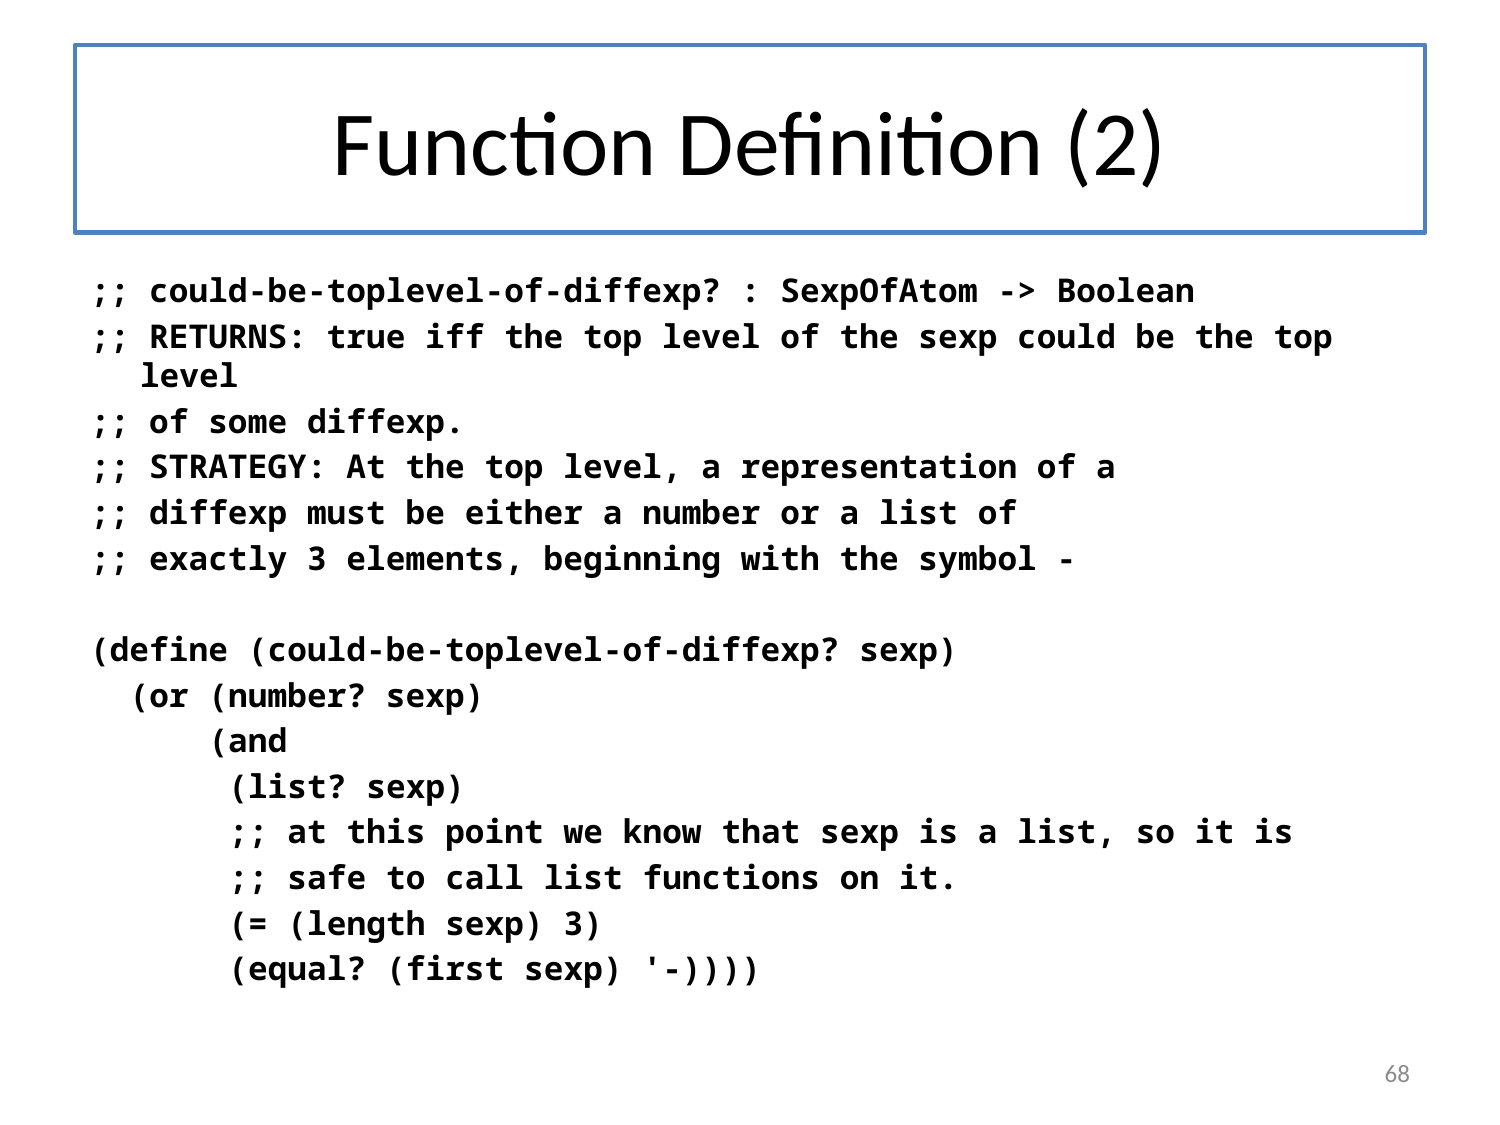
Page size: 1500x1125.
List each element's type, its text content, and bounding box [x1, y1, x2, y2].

title Function Definition (2) [73, 43, 1427, 235]
list ;; could-be-toplevel-of-diffexp? : SexpOfAtom -> Boolean ;; RETURNS: true iff the top level of the sexp could be the top level ;; of some diffexp. ;; STRATEGY: At the top level, a representation of a ;; diffexp must be either a number or a list of ;; exactly 3 elements, beginning with the symbol - (define (could-be-toplevel-of-diffexp? sexp) (or (number? sexp) (and (list? sexp) ;; at this point we know that sexp is a list, so it is ;; safe to call list functions on it. (= (length sexp) 3) (equal? (first sexp) '-)))) [75, 262, 1425, 1005]
slide_number 68 [1074, 1042, 1425, 1103]
